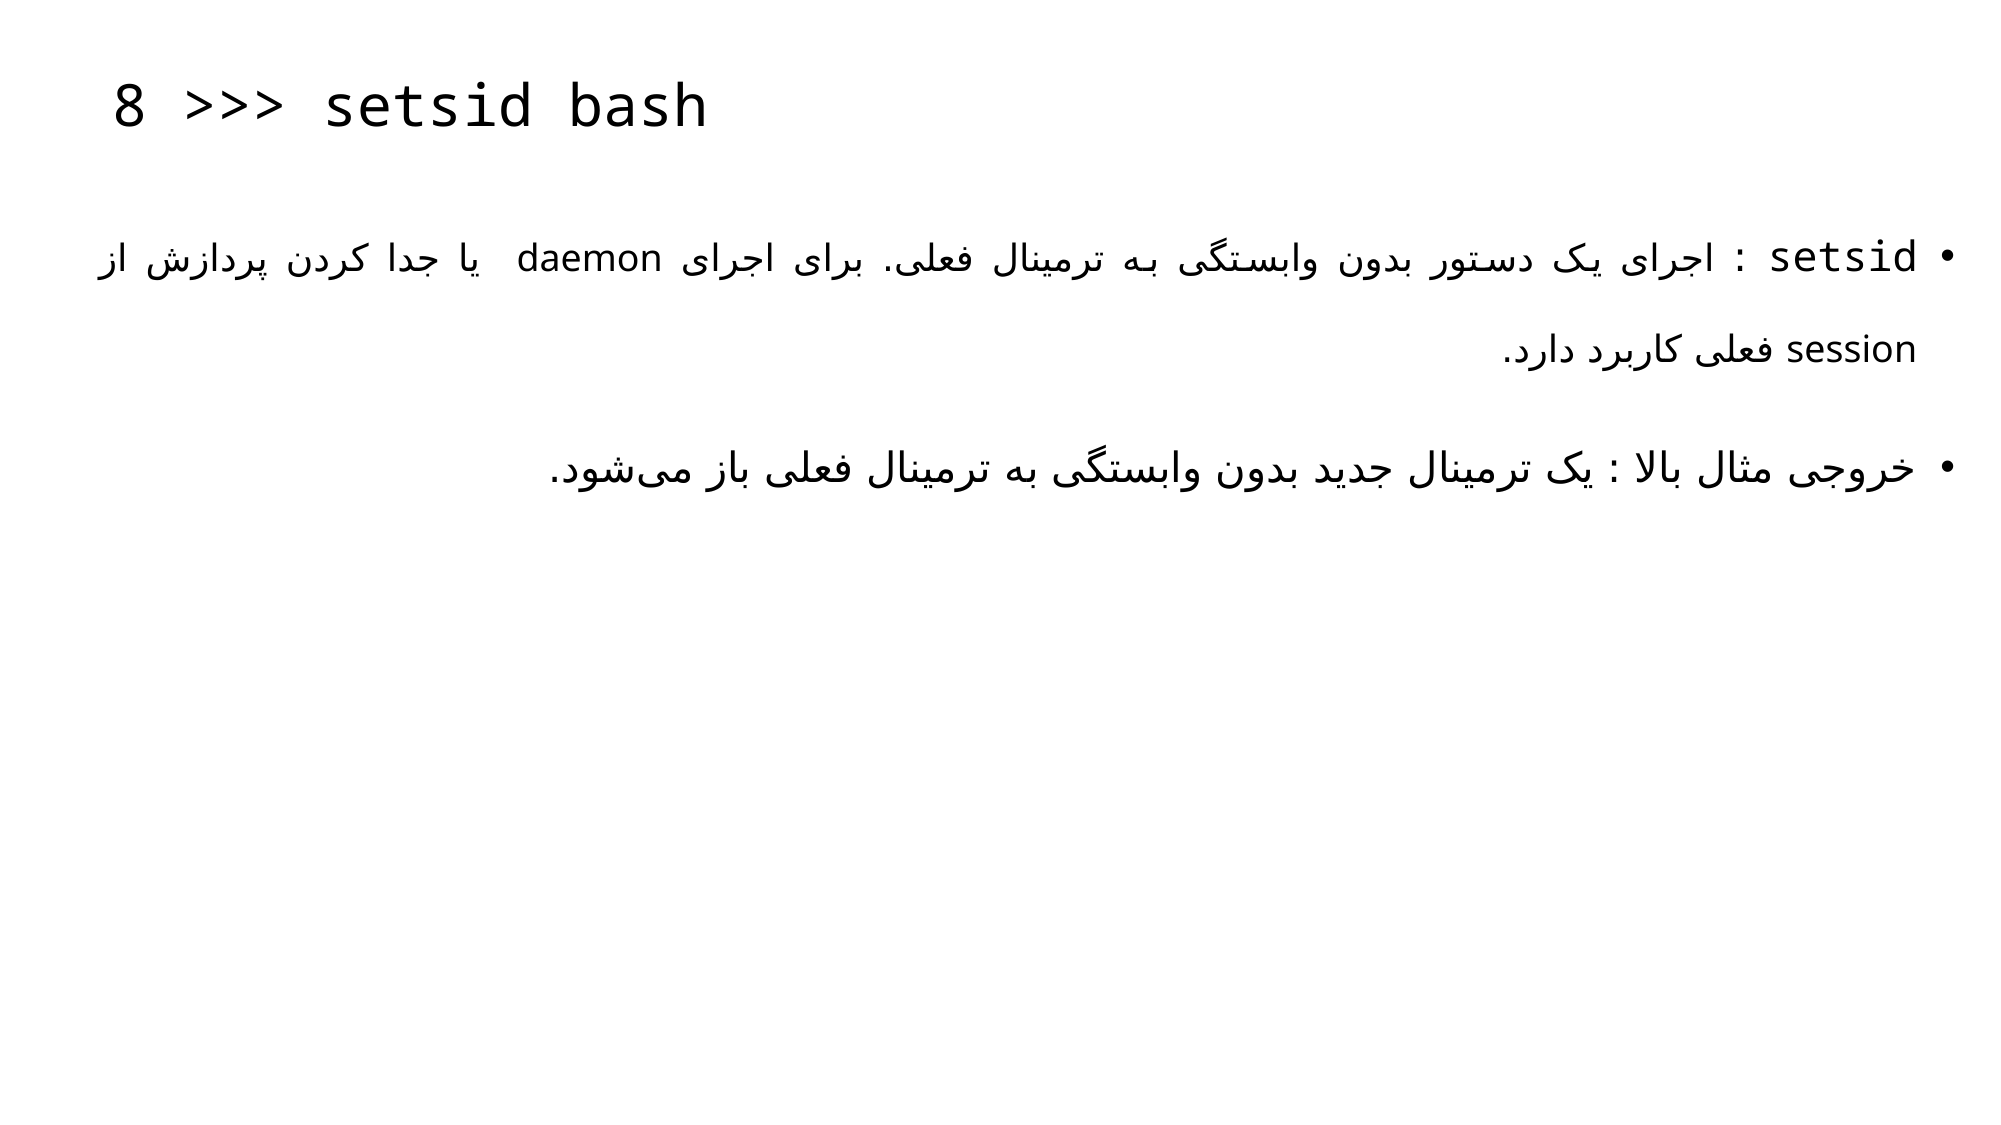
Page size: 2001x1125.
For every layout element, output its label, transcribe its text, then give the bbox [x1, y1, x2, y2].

title 8 >>> setsid bash [97, 59, 1952, 155]
list setsid : اجرای یک دستور بدون وابستگی به ترمینال فعلی. برای اجرای daemon یا جدا کردن پردازش از session فعلی کاربرد دارد. خروجی مثال بالا : یک ترمینال جدید بدون وابستگی به ترمینال فعلی باز می‌شود. [78, 172, 1970, 830]
